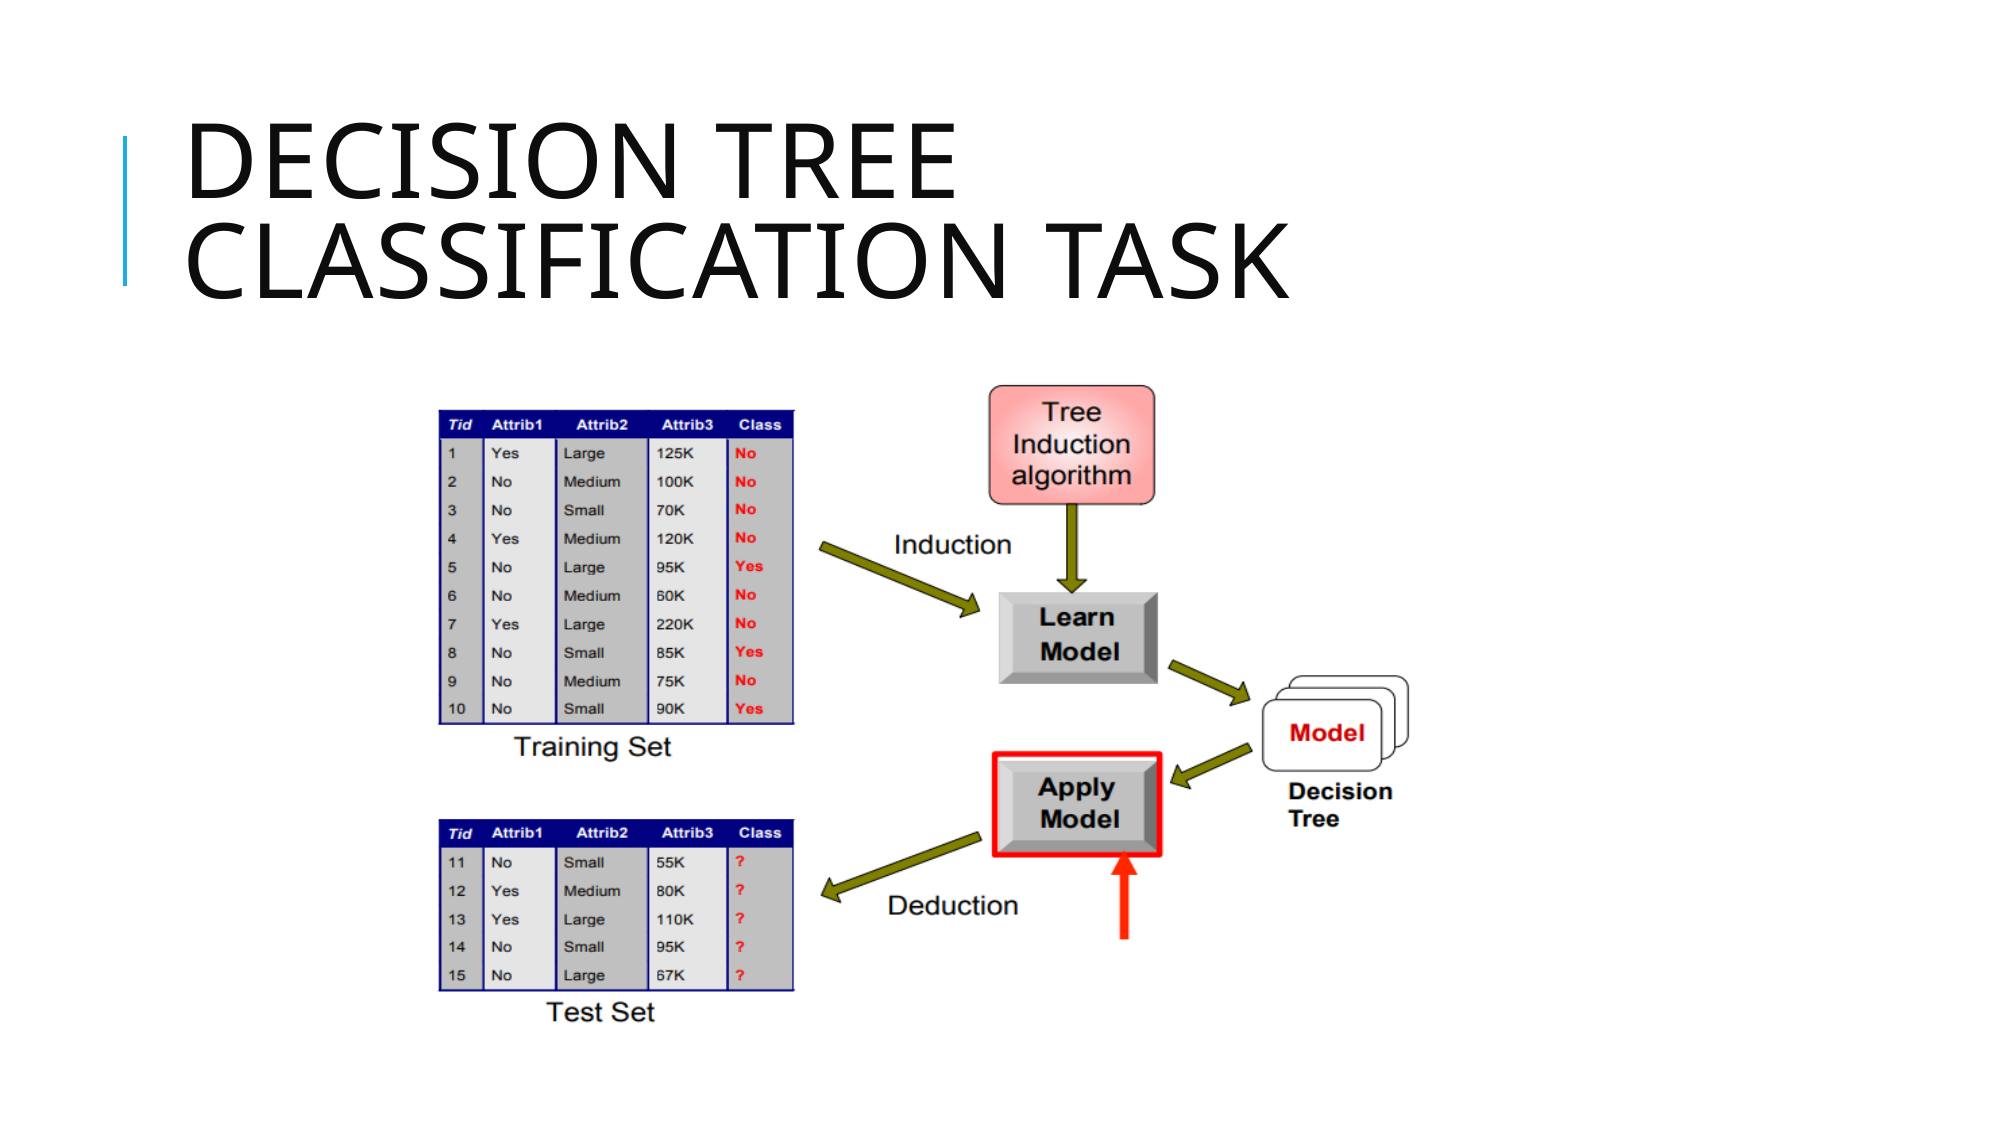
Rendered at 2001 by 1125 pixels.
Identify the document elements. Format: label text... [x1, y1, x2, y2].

title Decision Tree Classification Task [168, 96, 1763, 342]
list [393, 374, 1451, 1036]
